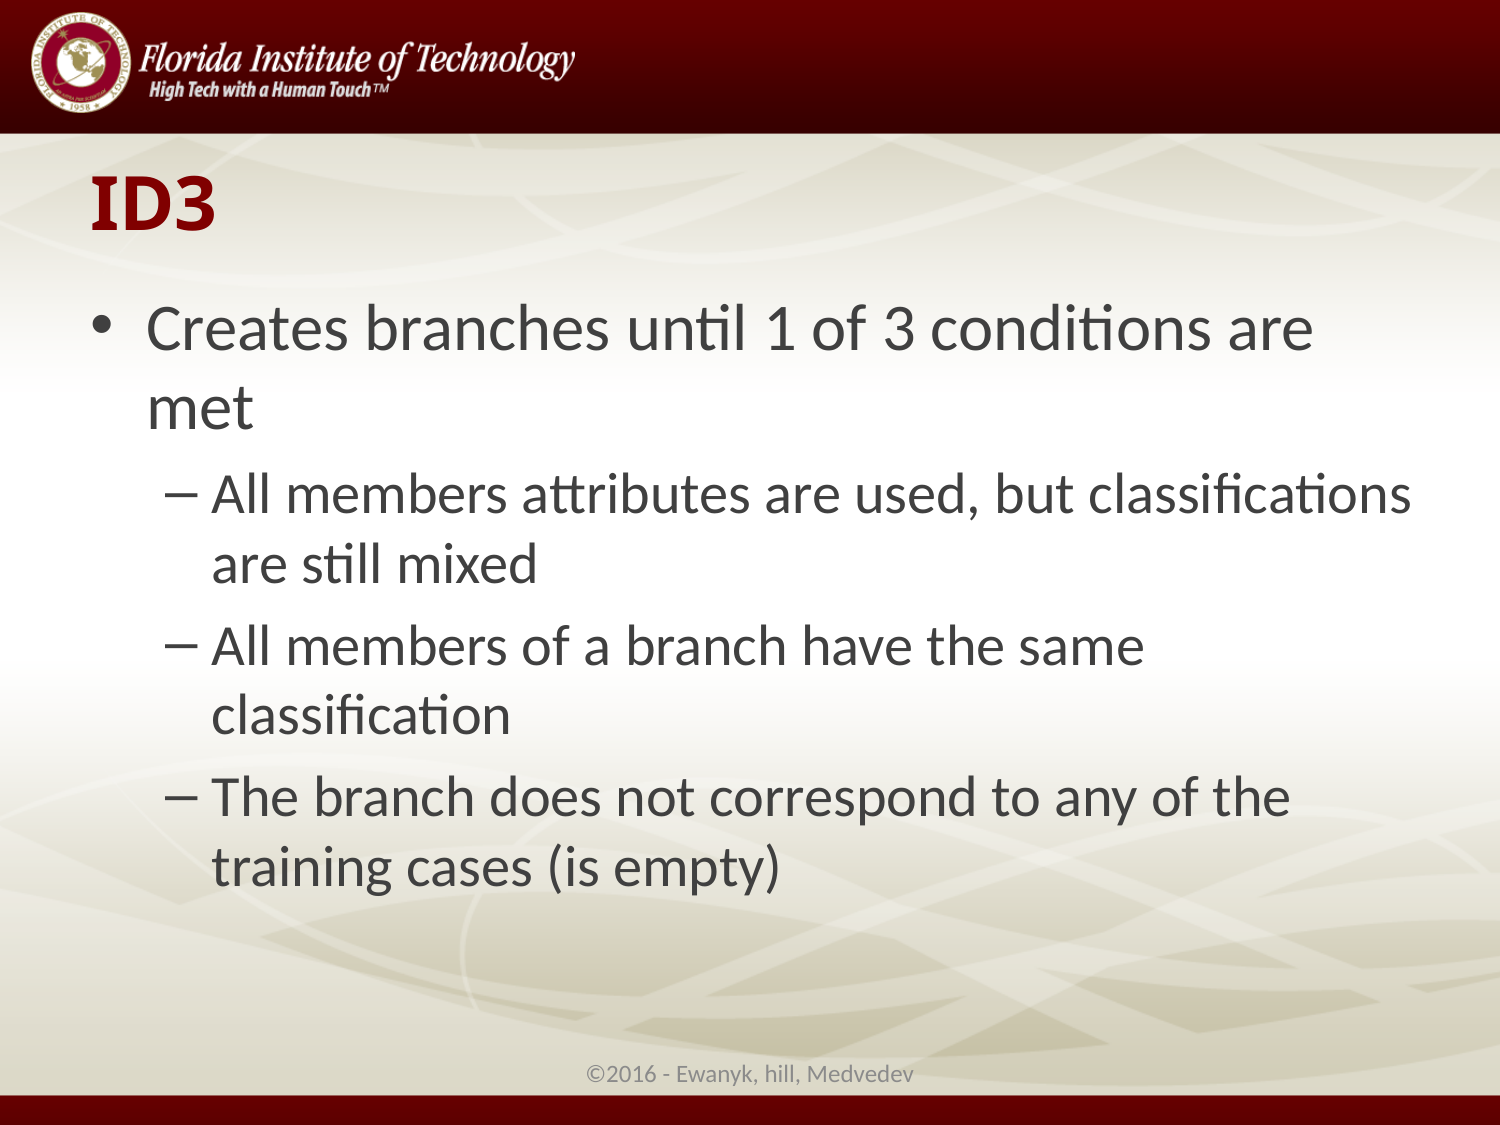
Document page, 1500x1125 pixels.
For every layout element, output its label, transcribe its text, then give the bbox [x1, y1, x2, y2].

footer ©2016 - Ewanyk, hill, Medvedev [512, 1042, 988, 1103]
picture [0, 0, 1500, 1125]
title ID3 [75, 130, 1428, 269]
list Creates branches until 1 of 3 conditions are met All members attributes are used, but classifications are still mixed All members of a branch have the same classification The branch does not correspond to any of the training cases (is empty) [75, 275, 1430, 1005]
